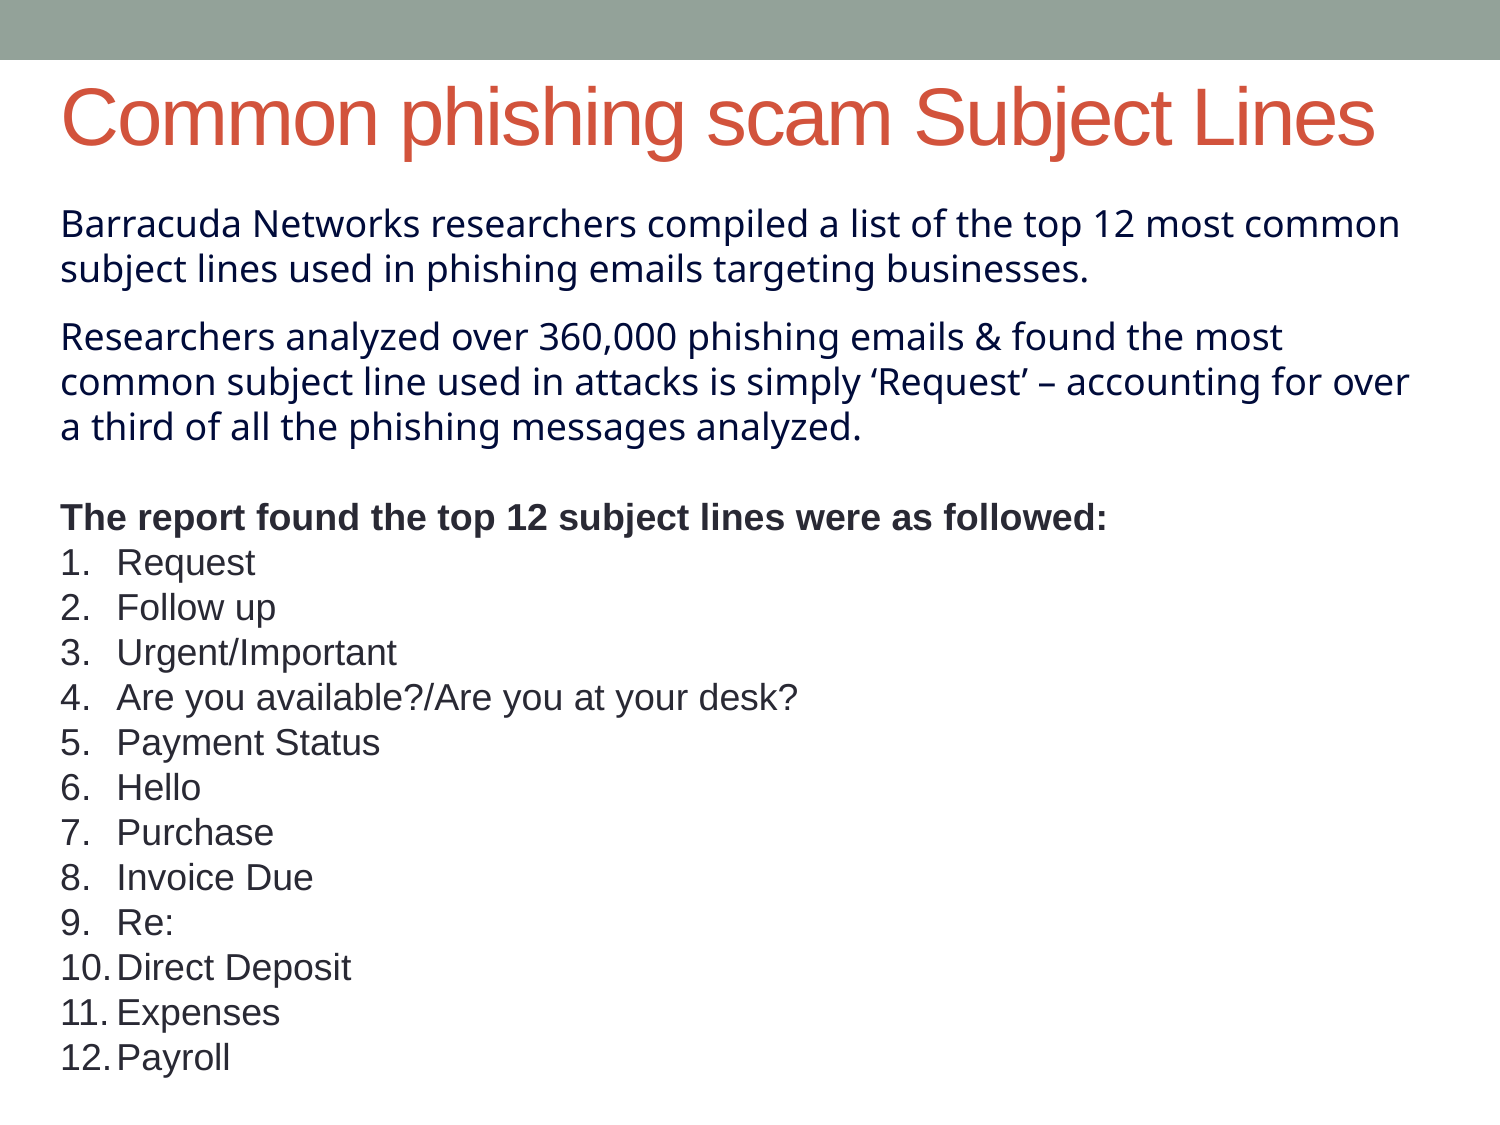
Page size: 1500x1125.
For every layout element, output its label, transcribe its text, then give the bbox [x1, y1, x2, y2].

title Common phishing scam Subject Lines [45, 55, 1396, 170]
text_box Barracuda Networks researchers compiled a list of the top 12 most common subject lines used in phishing emails targeting businesses. Researchers analyzed over 360,000 phishing emails & found the most common subject line used in attacks is simply ‘Request’ – accounting for over a third of all the phishing messages analyzed. The report found the top 12 subject lines were as followed: Request Follow up Urgent/Important Are you available?/Are you at your desk? Payment Status Hello Purchase Invoice Due Re: Direct Deposit Expenses Payroll [45, 192, 1445, 1125]
